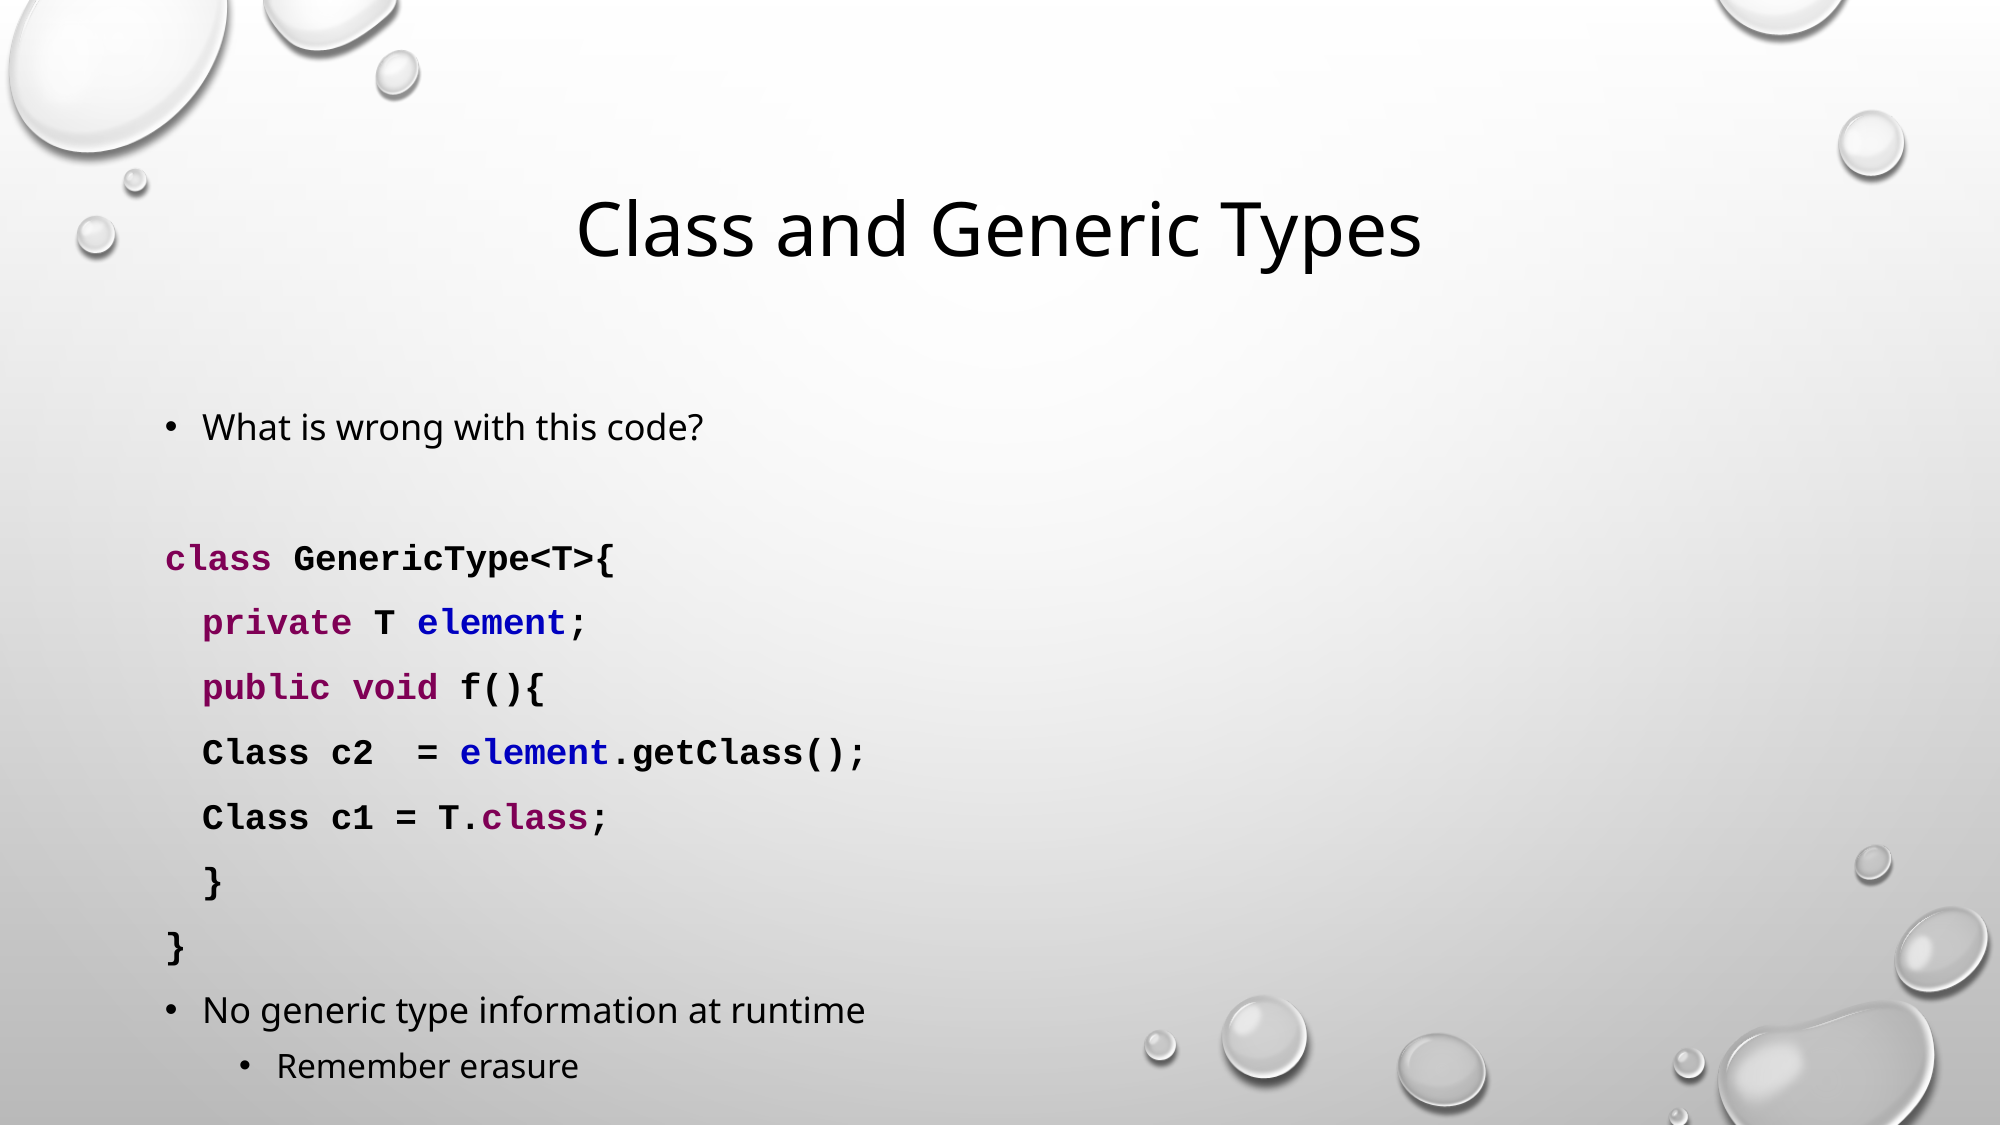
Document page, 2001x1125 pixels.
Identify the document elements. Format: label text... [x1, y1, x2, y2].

title Class and Generic Types [149, 101, 1851, 364]
list What is wrong with this code? class GenericType<T>{ private T element; public void f(){ Class c2 = element.getClass(); Class c1 = T.class; } } No generic type information at runtime Remember erasure [149, 388, 1850, 1097]
picture [0, 0, 2000, 1125]
